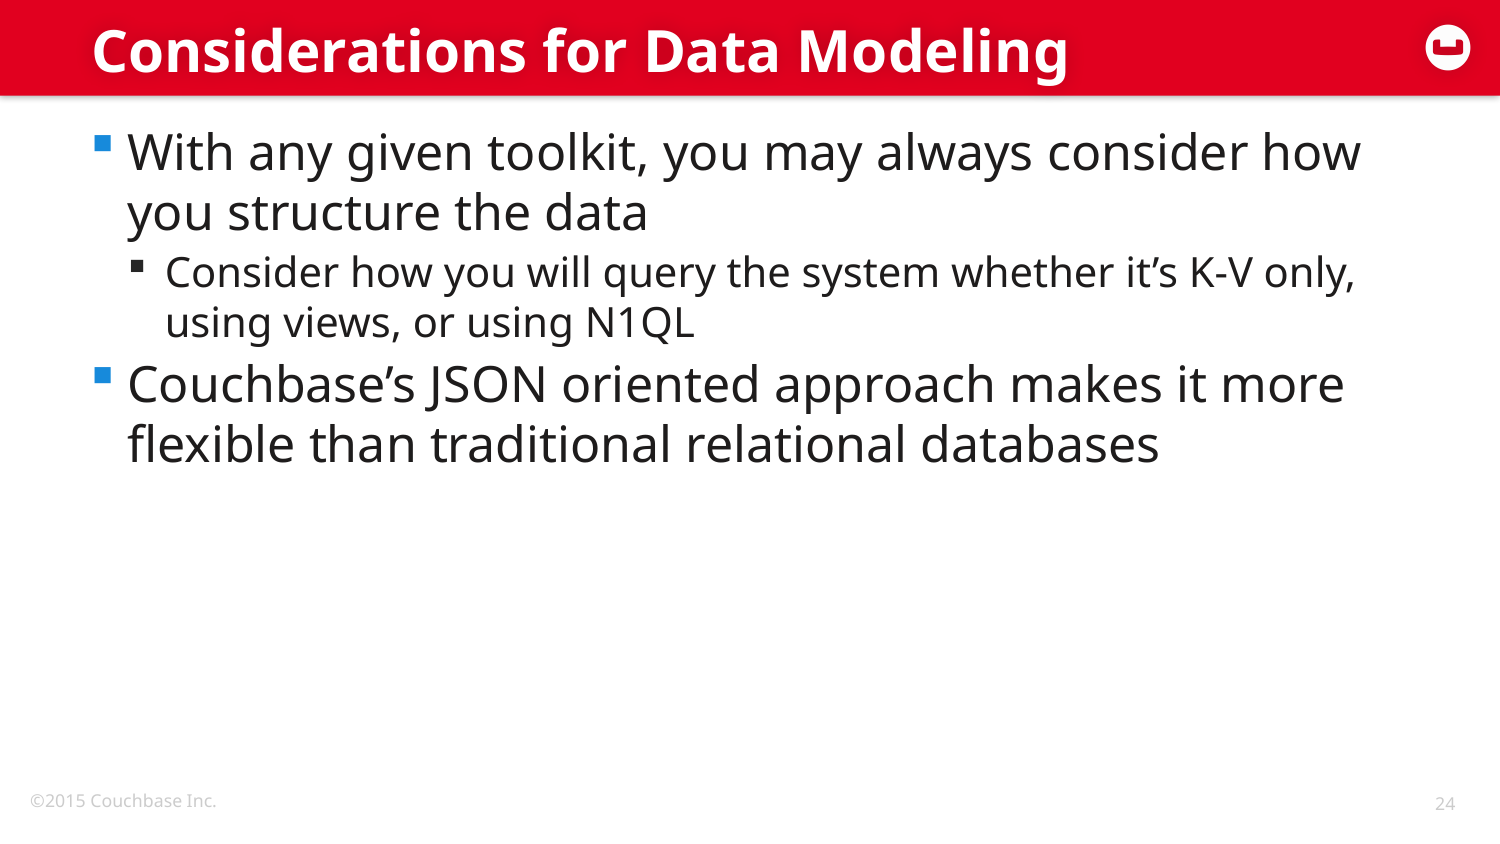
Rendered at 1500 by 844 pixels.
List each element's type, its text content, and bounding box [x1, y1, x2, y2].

list With any given toolkit, you may always consider how you structure the data Consider how you will query the system whether it’s K-V only, using views, or using N1QL Couchbase’s JSON oriented approach makes it more flexible than traditional relational databases [75, 112, 1389, 670]
picture [1425, 24, 1471, 71]
title Considerations for Data Modeling [76, 3, 1389, 92]
